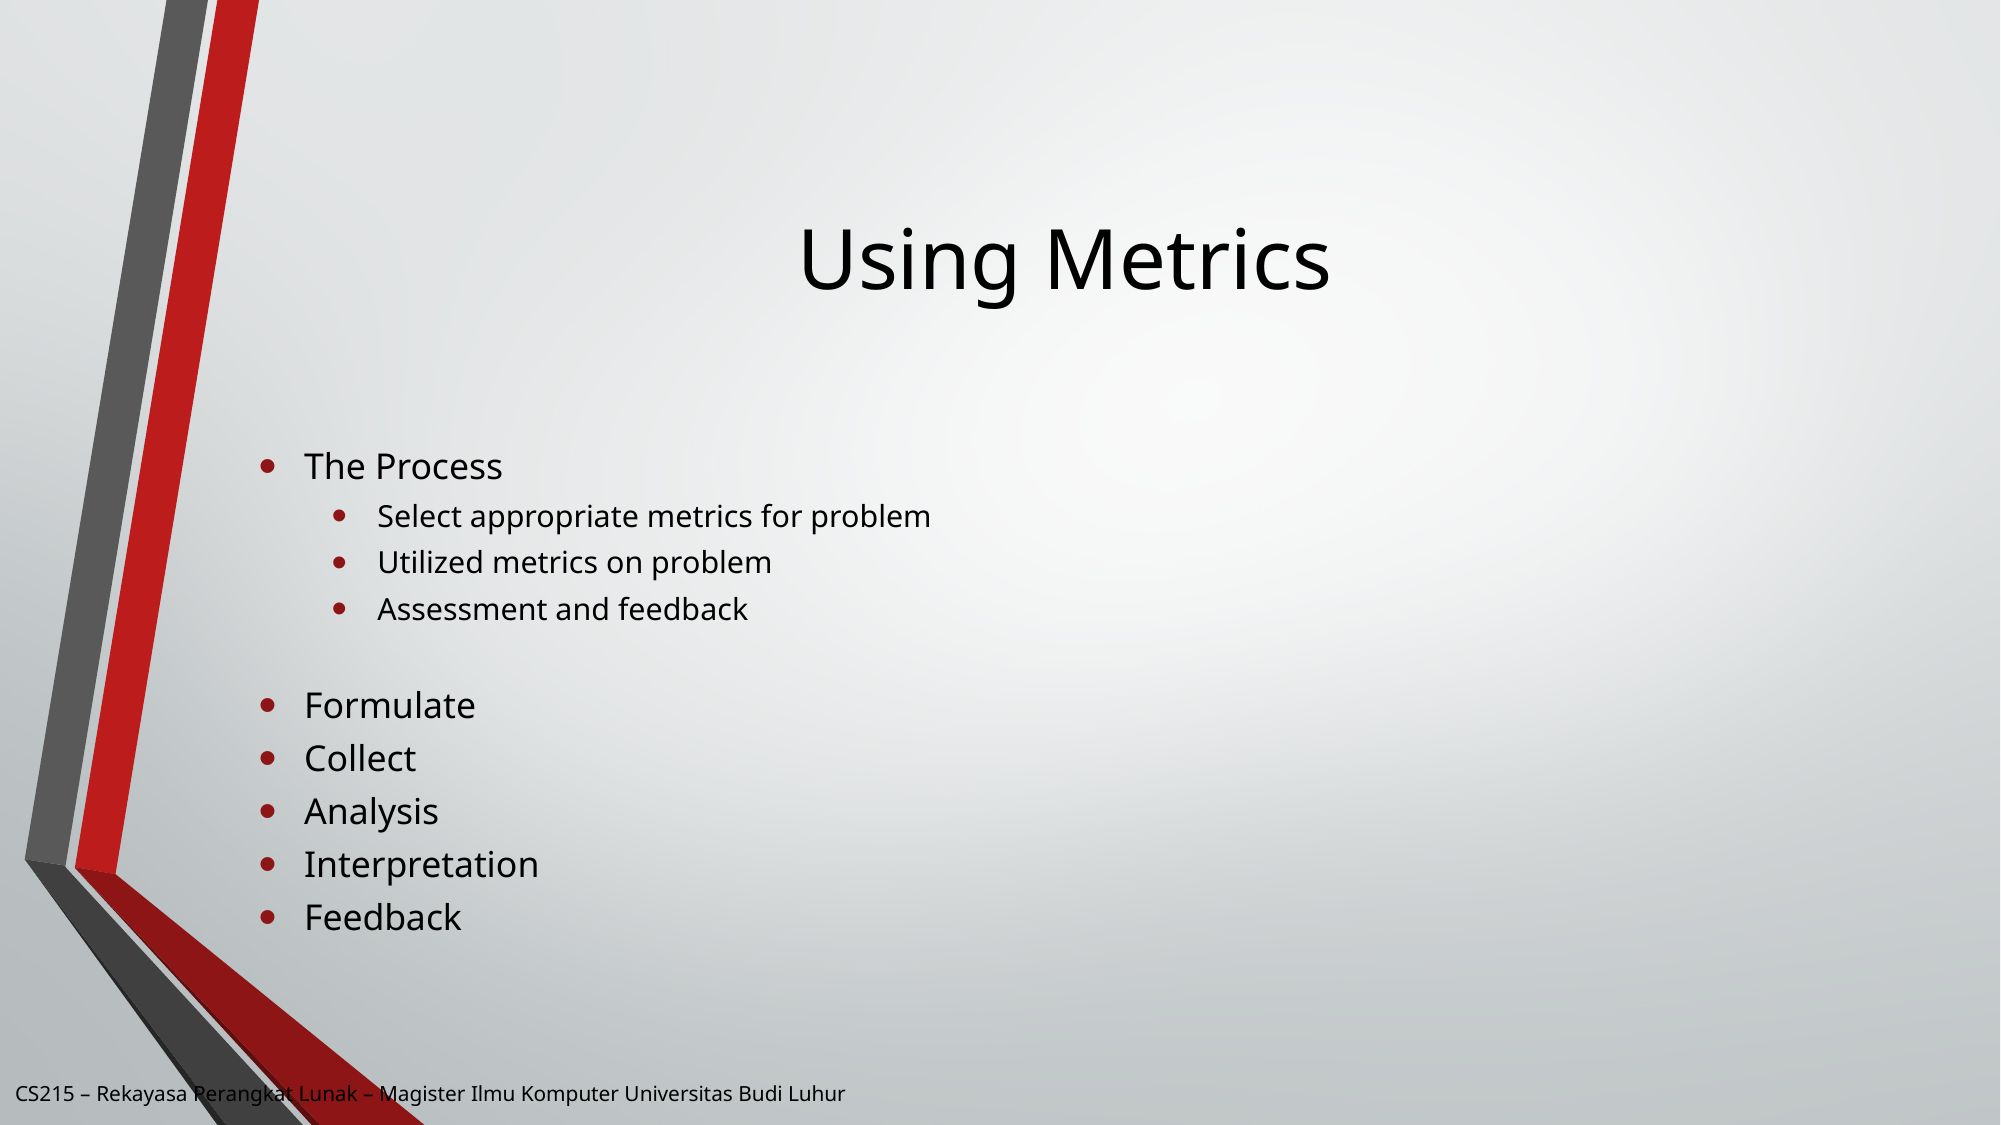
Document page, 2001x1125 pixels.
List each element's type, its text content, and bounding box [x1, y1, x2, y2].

title Using Metrics [243, 112, 1887, 400]
footer CS215 – Rekayasa Perangkat Lunak – Magister Ilmu Komputer Universitas Budi Luhur [0, 1064, 1163, 1125]
list The Process Select appropriate metrics for problem Utilized metrics on problem Assessment and feedback Formulate Collect Analysis Interpretation Feedback [243, 437, 1887, 950]
